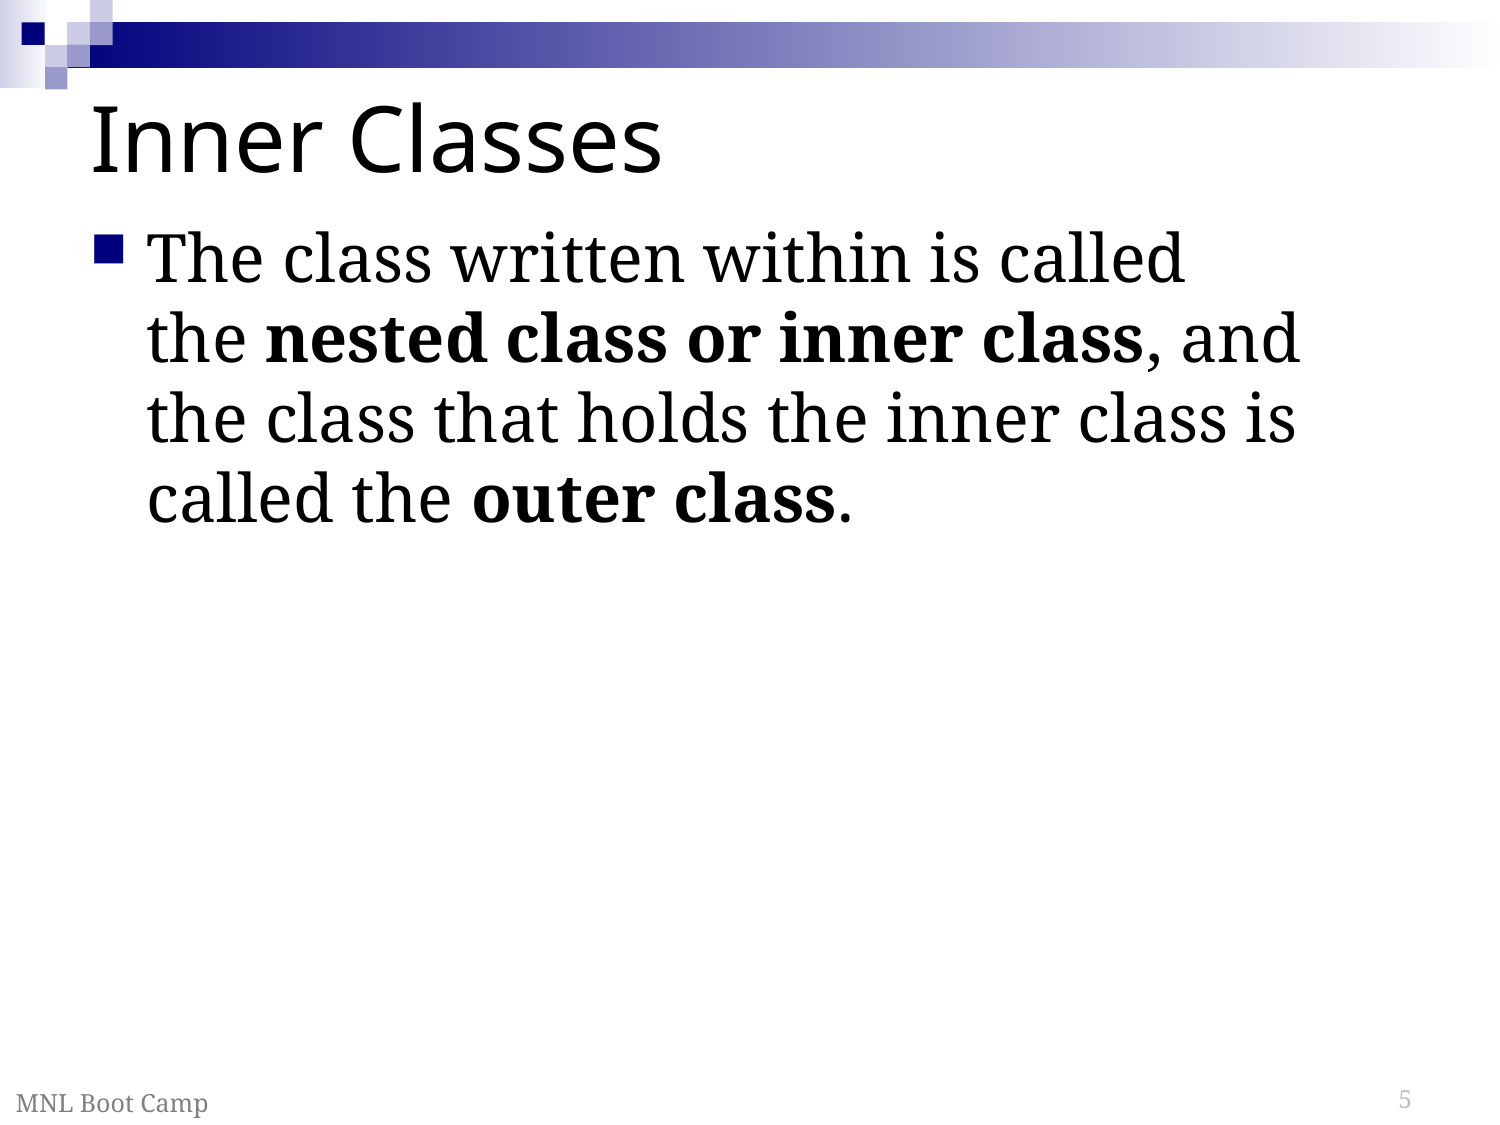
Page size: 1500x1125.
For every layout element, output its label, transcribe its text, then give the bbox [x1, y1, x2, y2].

title Inner Classes [74, 74, 1426, 197]
footer MNL Boot Camp [0, 1070, 231, 1125]
list The class written within is called the nested class or inner class, and the class that holds the inner class is called the outer class. [74, 207, 1426, 963]
slide_number 5 [1077, 1072, 1428, 1125]
